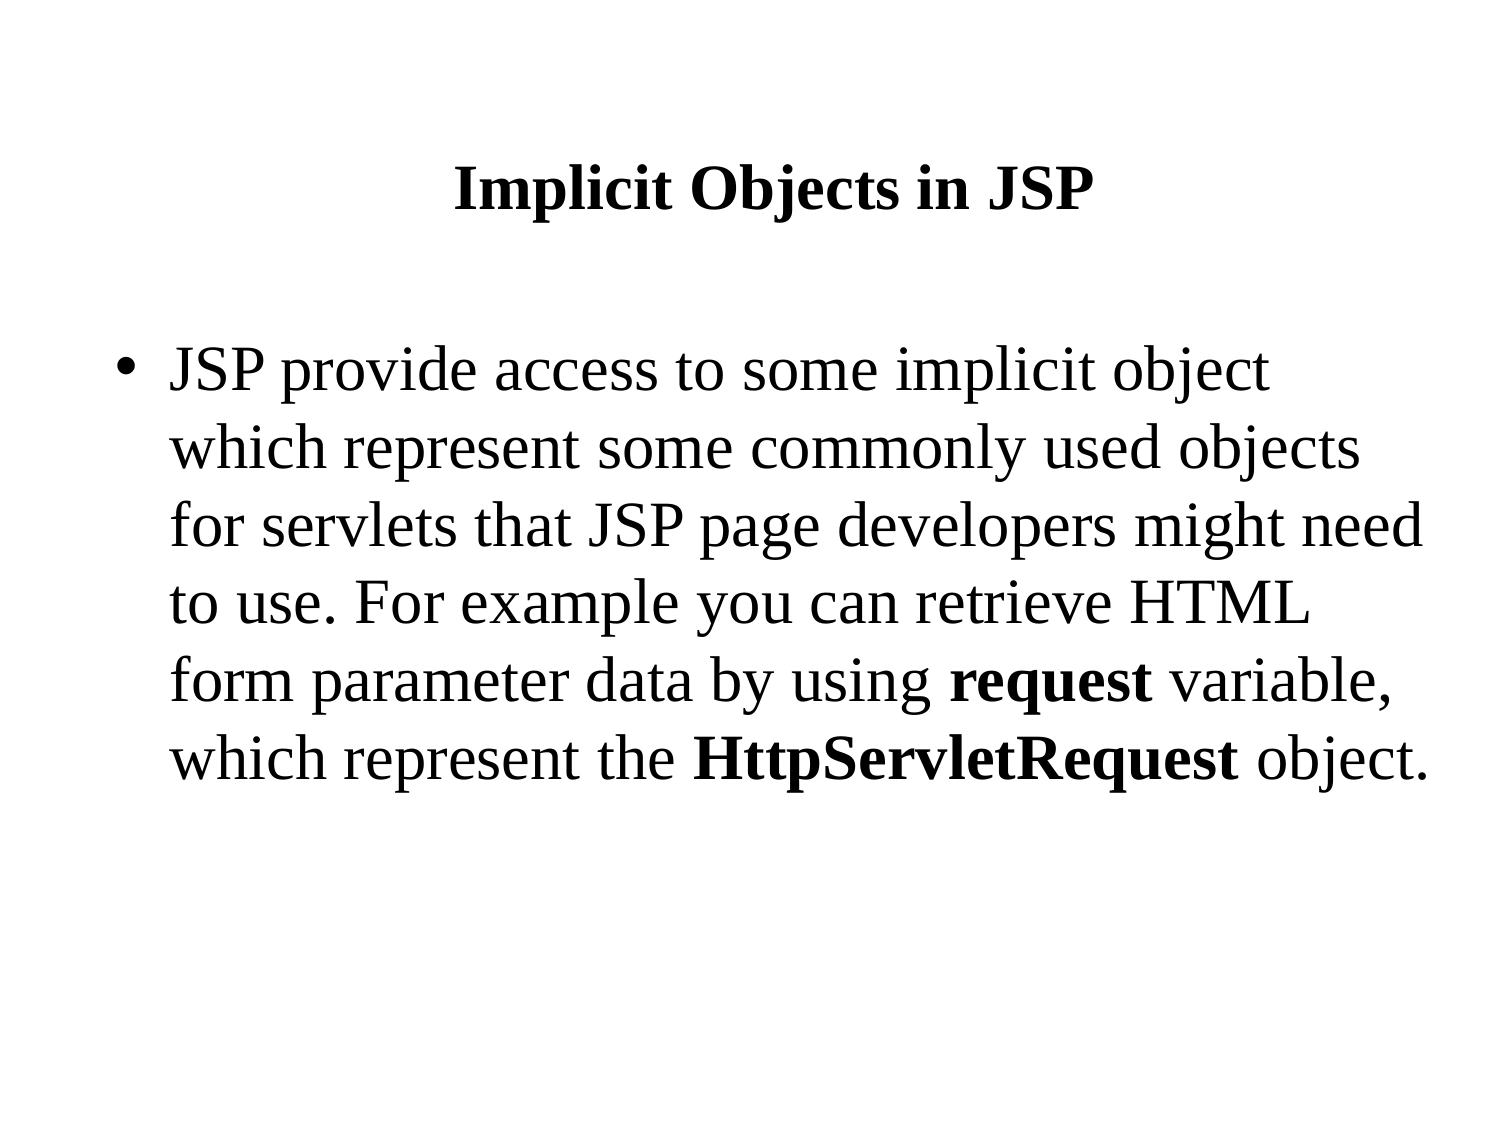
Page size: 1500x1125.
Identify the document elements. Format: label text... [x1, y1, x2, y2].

list Implicit Objects in JSP JSP provide access to some implicit object which represent some commonly used objects for servlets that JSP page developers might need to use. For example you can retrieve HTML form parameter data by using request variable, which represent the HttpServletRequest object. [99, 137, 1450, 858]
